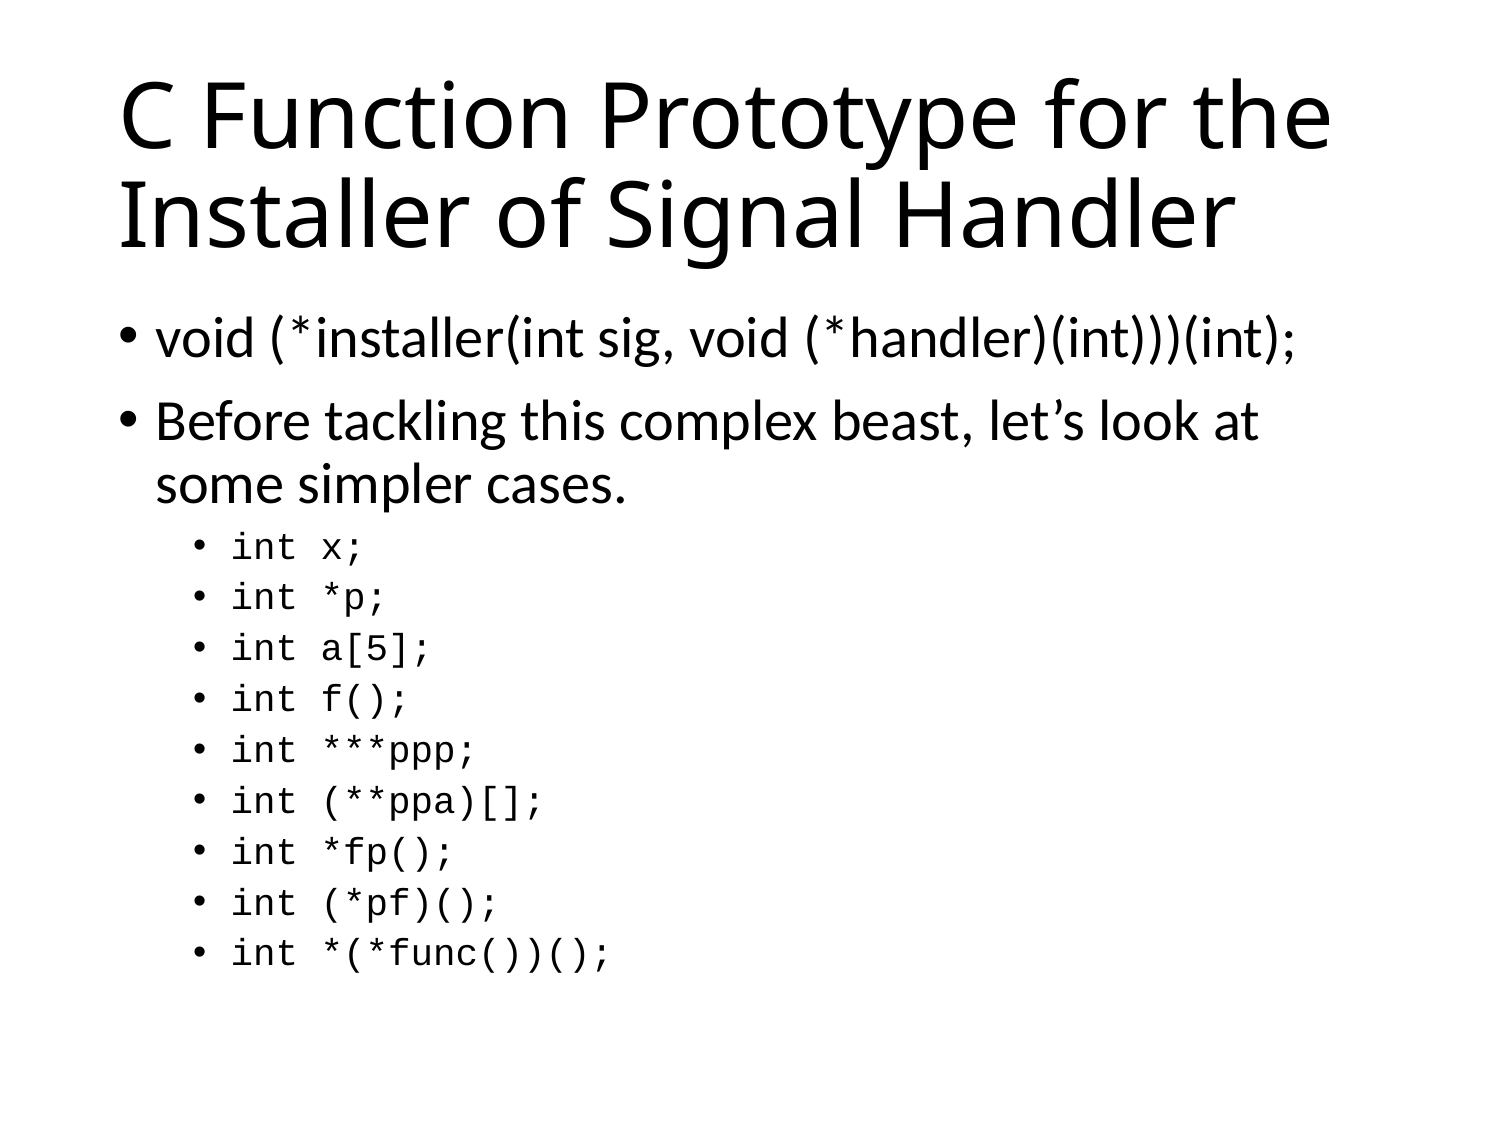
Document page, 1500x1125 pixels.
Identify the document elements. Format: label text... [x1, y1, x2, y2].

title C Function Prototype for the Installer of Signal Handler [103, 59, 1397, 278]
list void (*installer(int sig, void (*handler)(int)))(int); Before tackling this complex beast, let’s look at some simpler cases. int x; int *p; int a[5]; int f(); int ***ppp; int (**ppa)[]; int *fp(); int (*pf)(); int *(*func())(); [103, 299, 1397, 1014]
